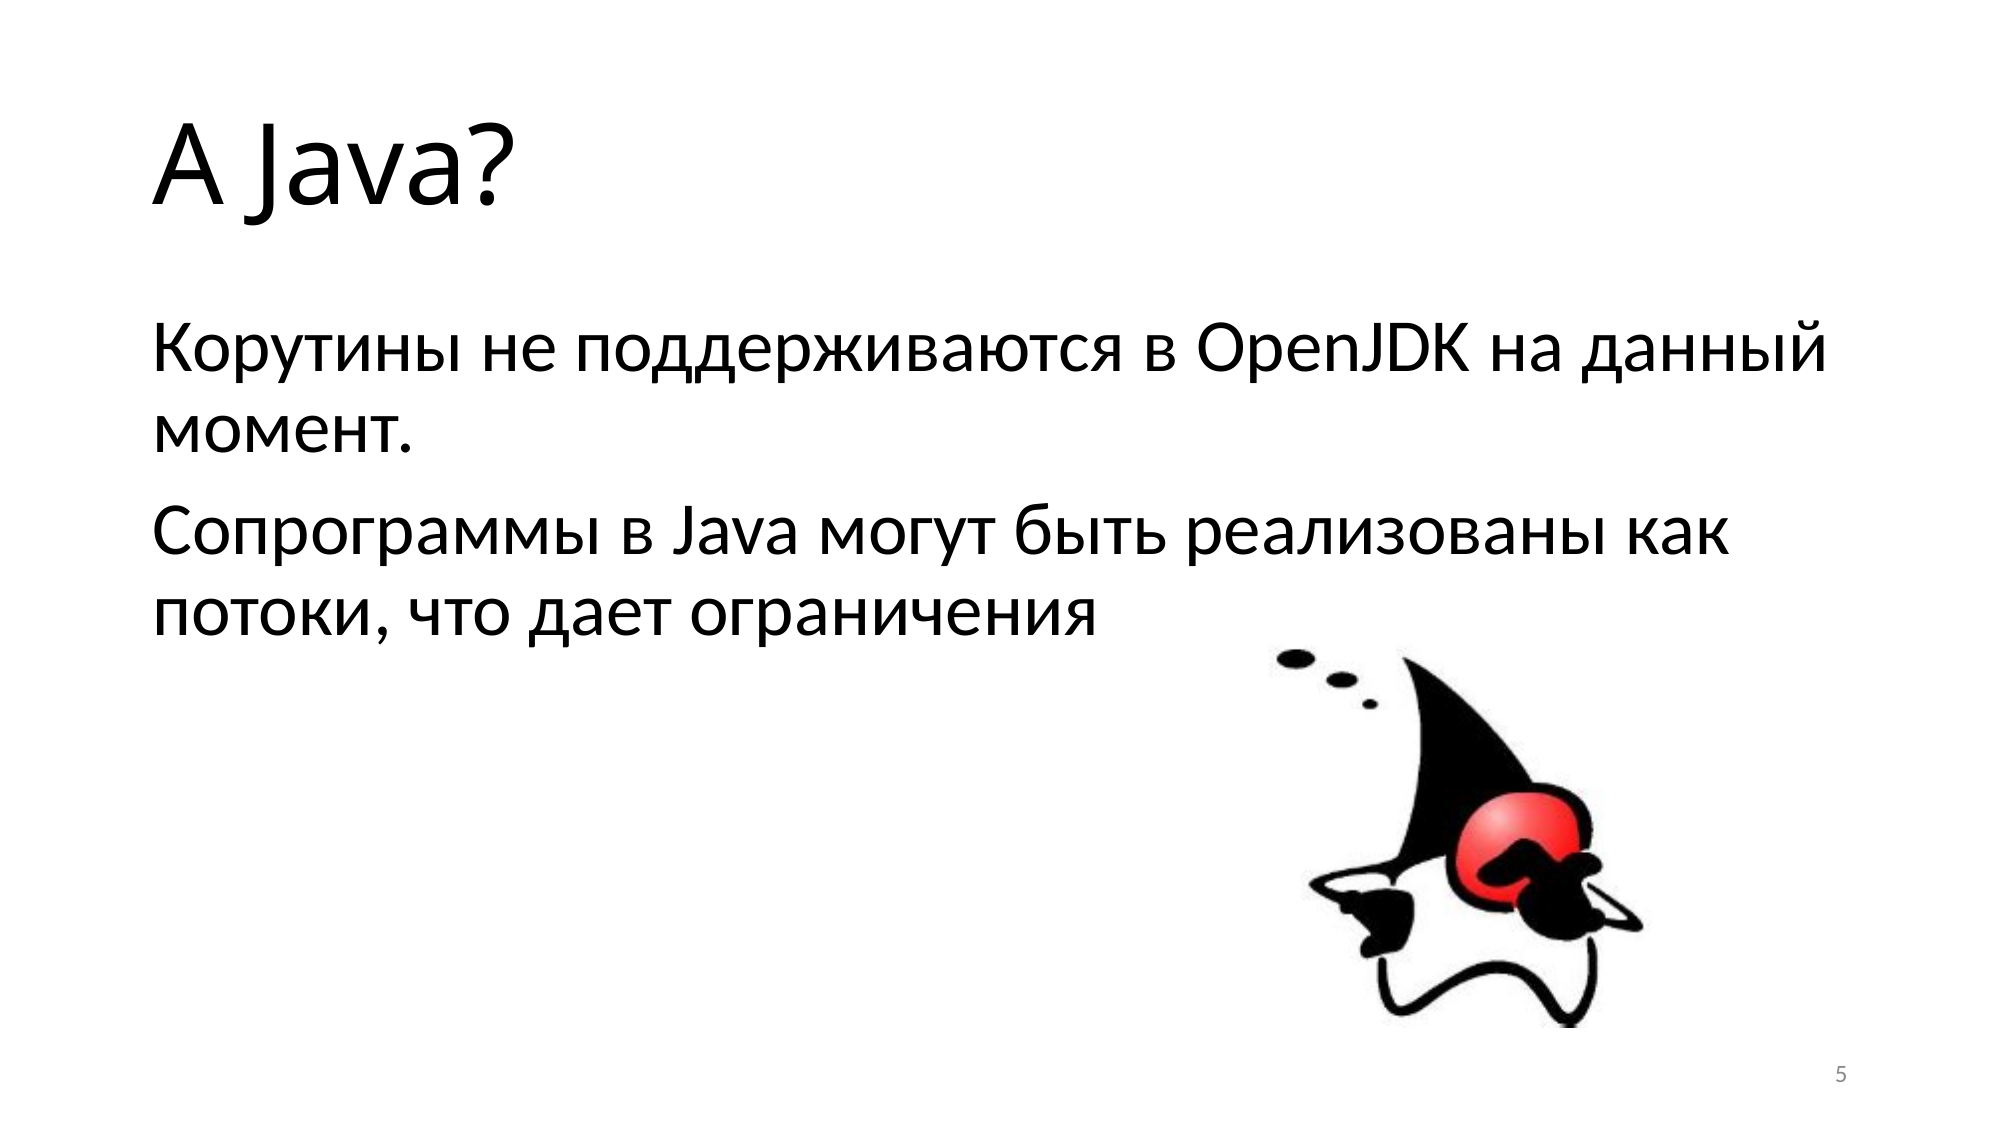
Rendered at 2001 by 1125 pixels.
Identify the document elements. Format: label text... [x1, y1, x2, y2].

slide_number 5 [1412, 1042, 1863, 1103]
title A Java? [137, 59, 1863, 278]
picture [1158, 630, 1755, 1028]
list Корутины не поддерживаются в OpenJDK на данный момент. Сопрограммы в Java могут быть реализованы как потоки, что дает ограничения [137, 299, 1863, 1014]
